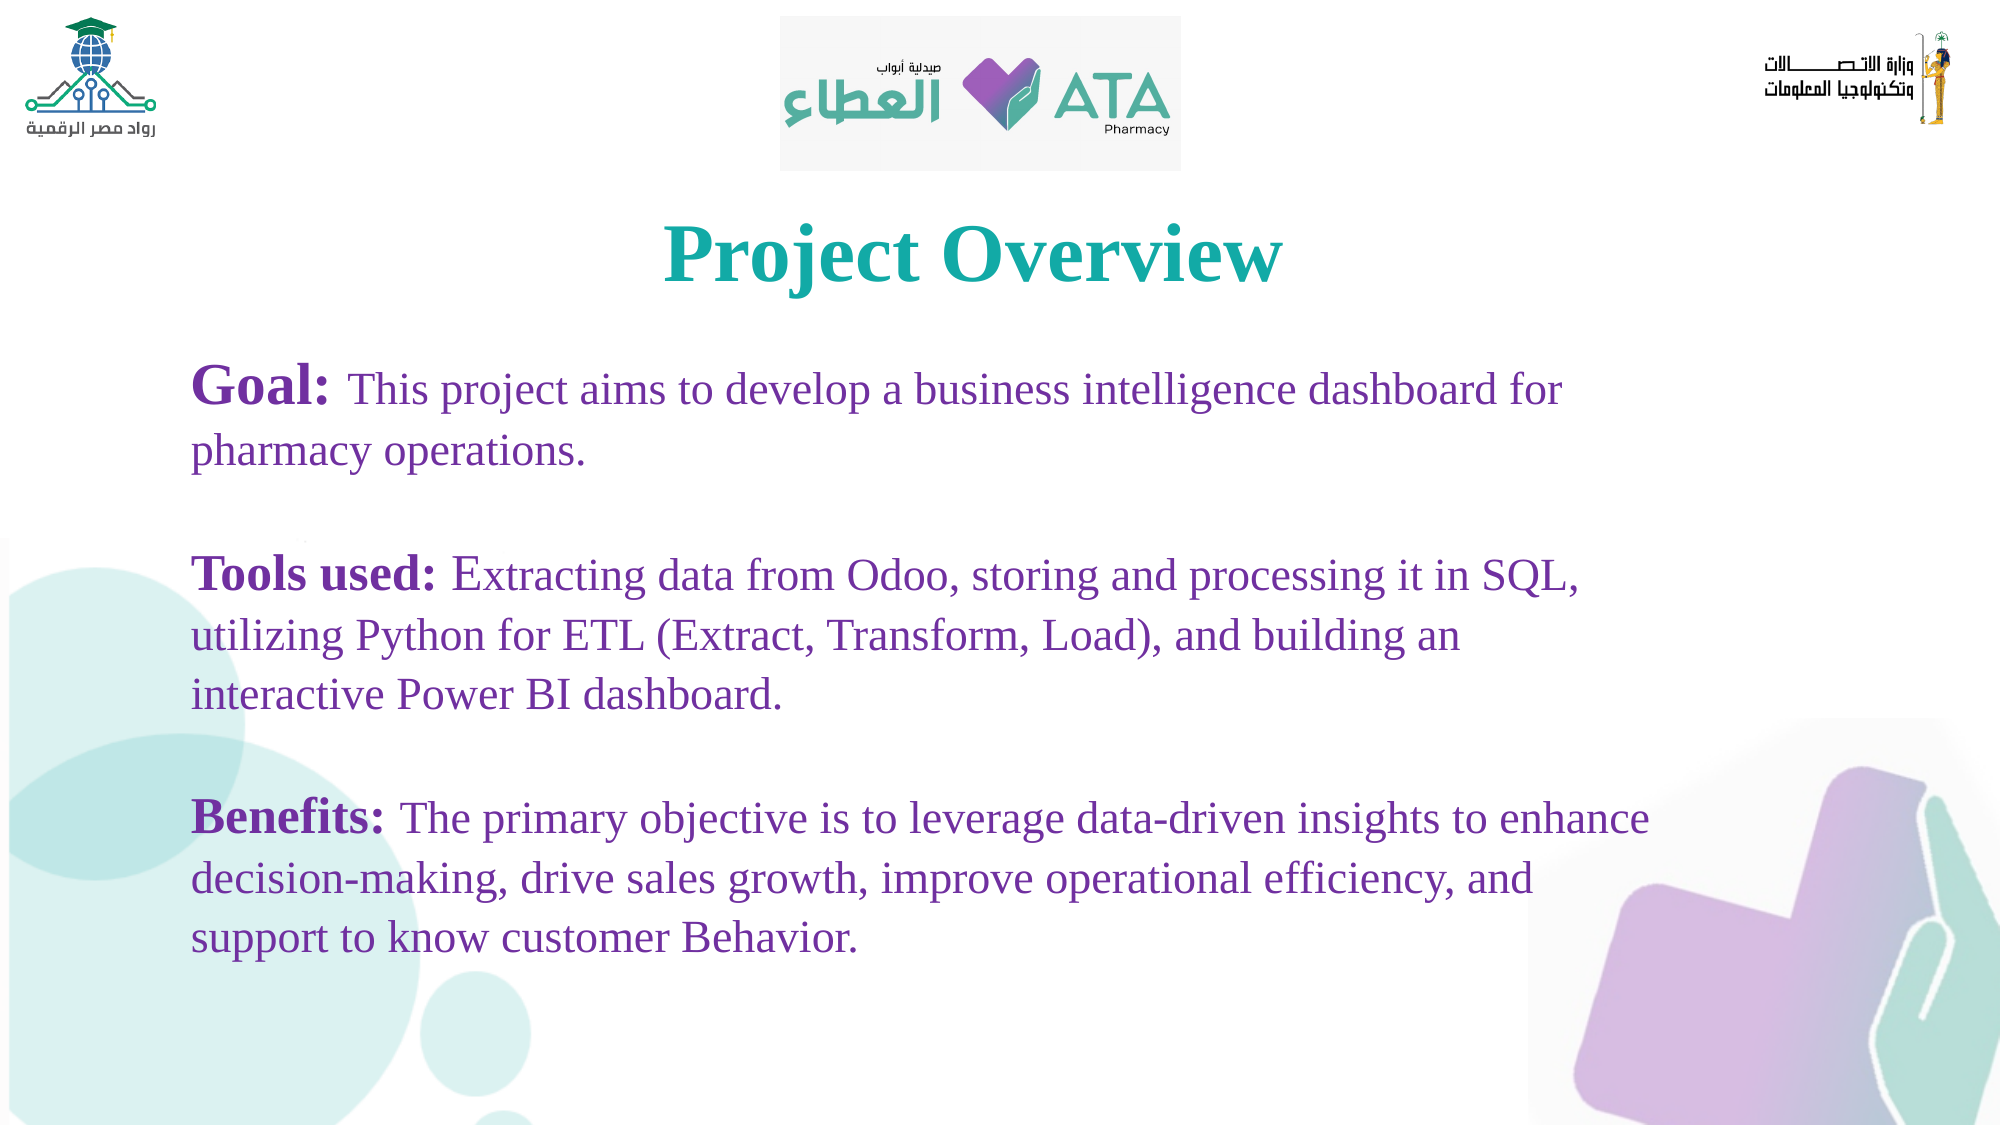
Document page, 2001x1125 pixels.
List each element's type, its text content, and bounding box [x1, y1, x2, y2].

picture [1749, 16, 1963, 137]
text_box Project Overview [648, 190, 1350, 306]
picture [780, 16, 1182, 172]
picture [24, 16, 156, 137]
title Goal: This project aims to develop a business intelligence dashboard for pharmacy operations. Tools used: Extracting data from Odoo, storing and processing it in SQL, utilizing Python for ETL (Extract, Transform, Load), and building an interactive Power BI dashboard. Benefits: The primary objective is to leverage data-driven insights to enhance decision-making, drive sales growth, improve operational efficiency, and support to know customer Behavior. [175, 326, 1676, 970]
picture [0, 538, 537, 1125]
picture [1527, 718, 2000, 1125]
